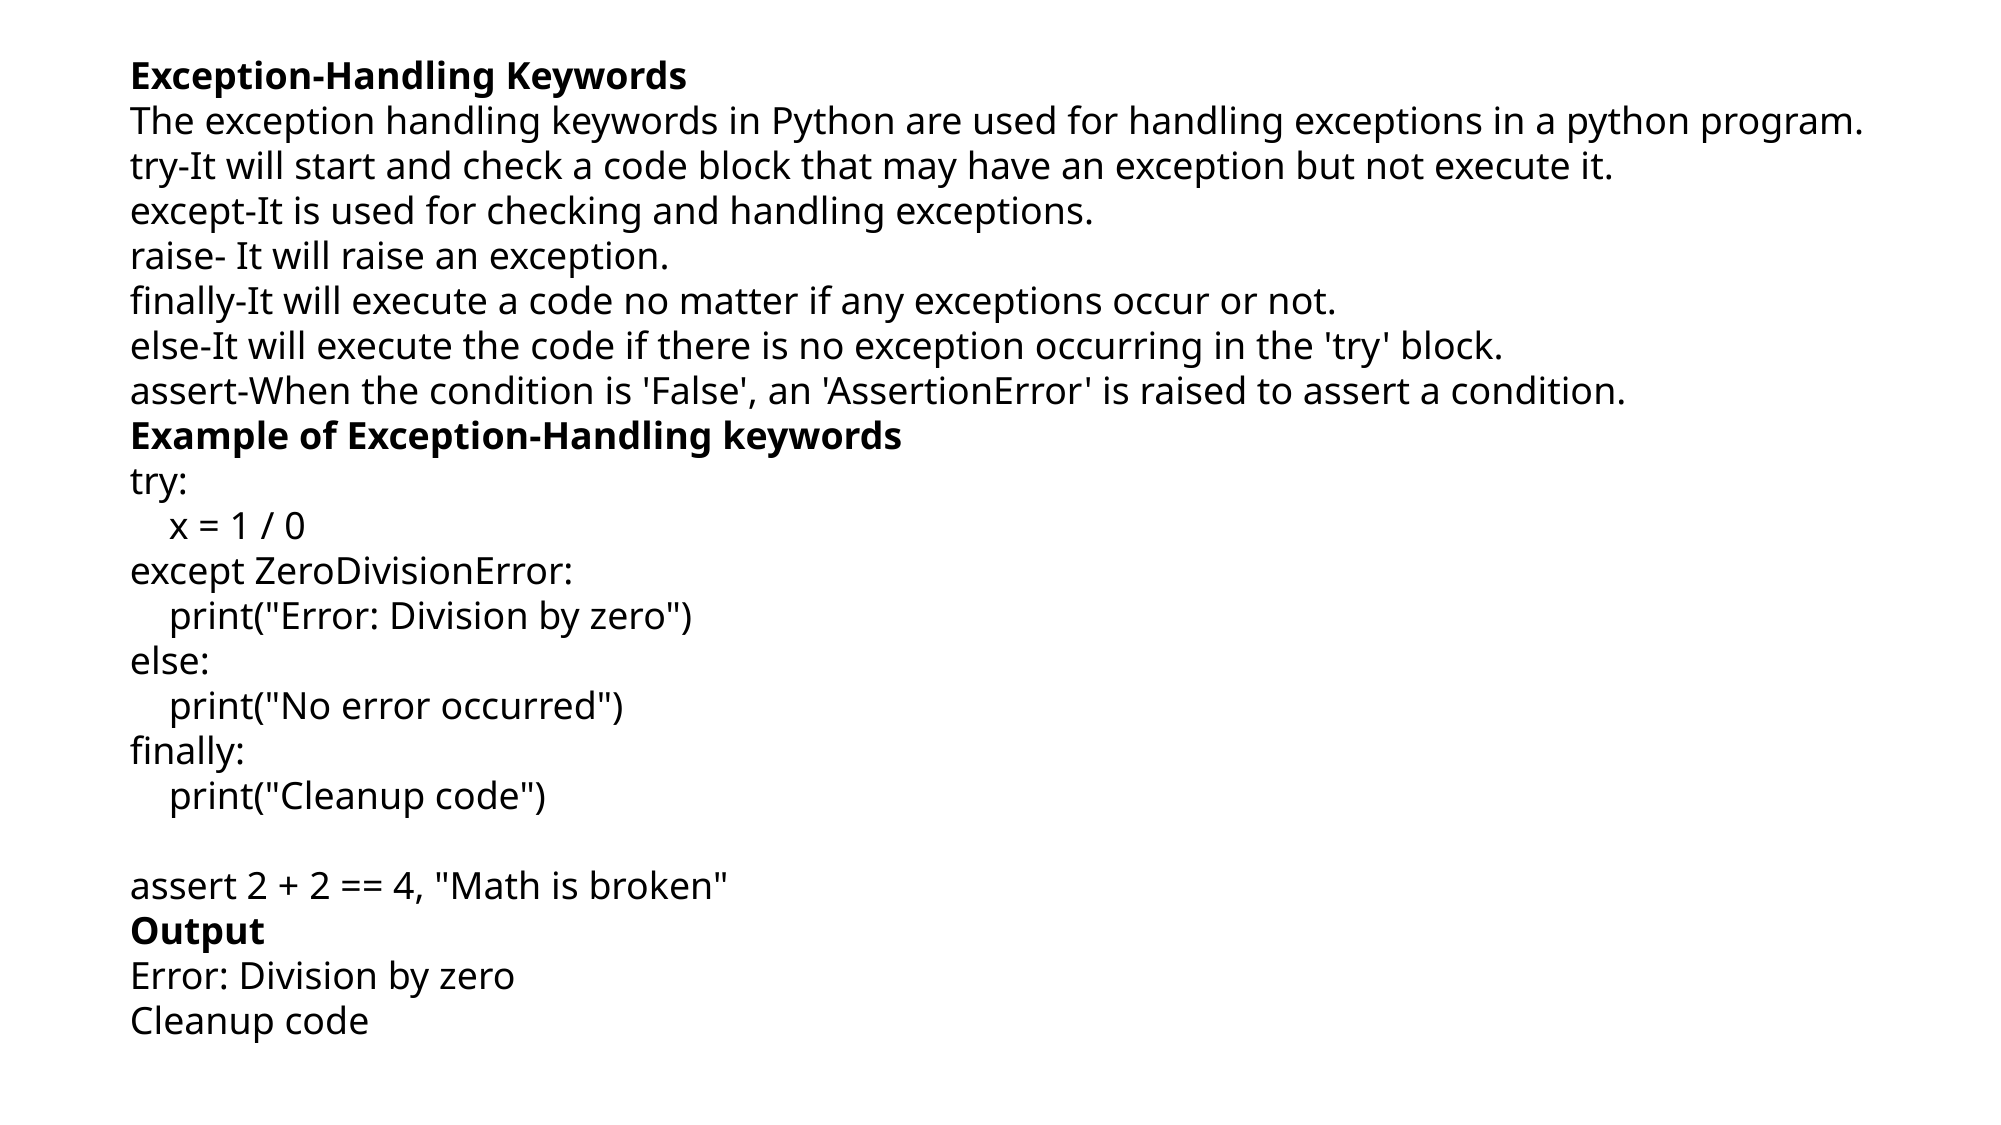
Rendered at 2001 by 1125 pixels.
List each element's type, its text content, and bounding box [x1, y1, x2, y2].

text_box Exception-Handling Keywords The exception handling keywords in Python are used for handling exceptions in a python program. try-It will start and check a code block that may have an exception but not execute it. except-It is used for checking and handling exceptions. raise- It will raise an exception. finally-It will execute a code no matter if any exceptions occur or not. else-It will execute the code if there is no exception occurring in the 'try' block. assert-When the condition is 'False', an 'AssertionError' is raised to assert a condition. Example of Exception-Handling keywords try: x = 1 / 0 except ZeroDivisionError: print("Error: Division by zero") else: print("No error occurred") finally: print("Cleanup code") assert 2 + 2 == 4, "Math is broken" Output Error: Division by zero Cleanup code [115, 44, 1936, 1049]
